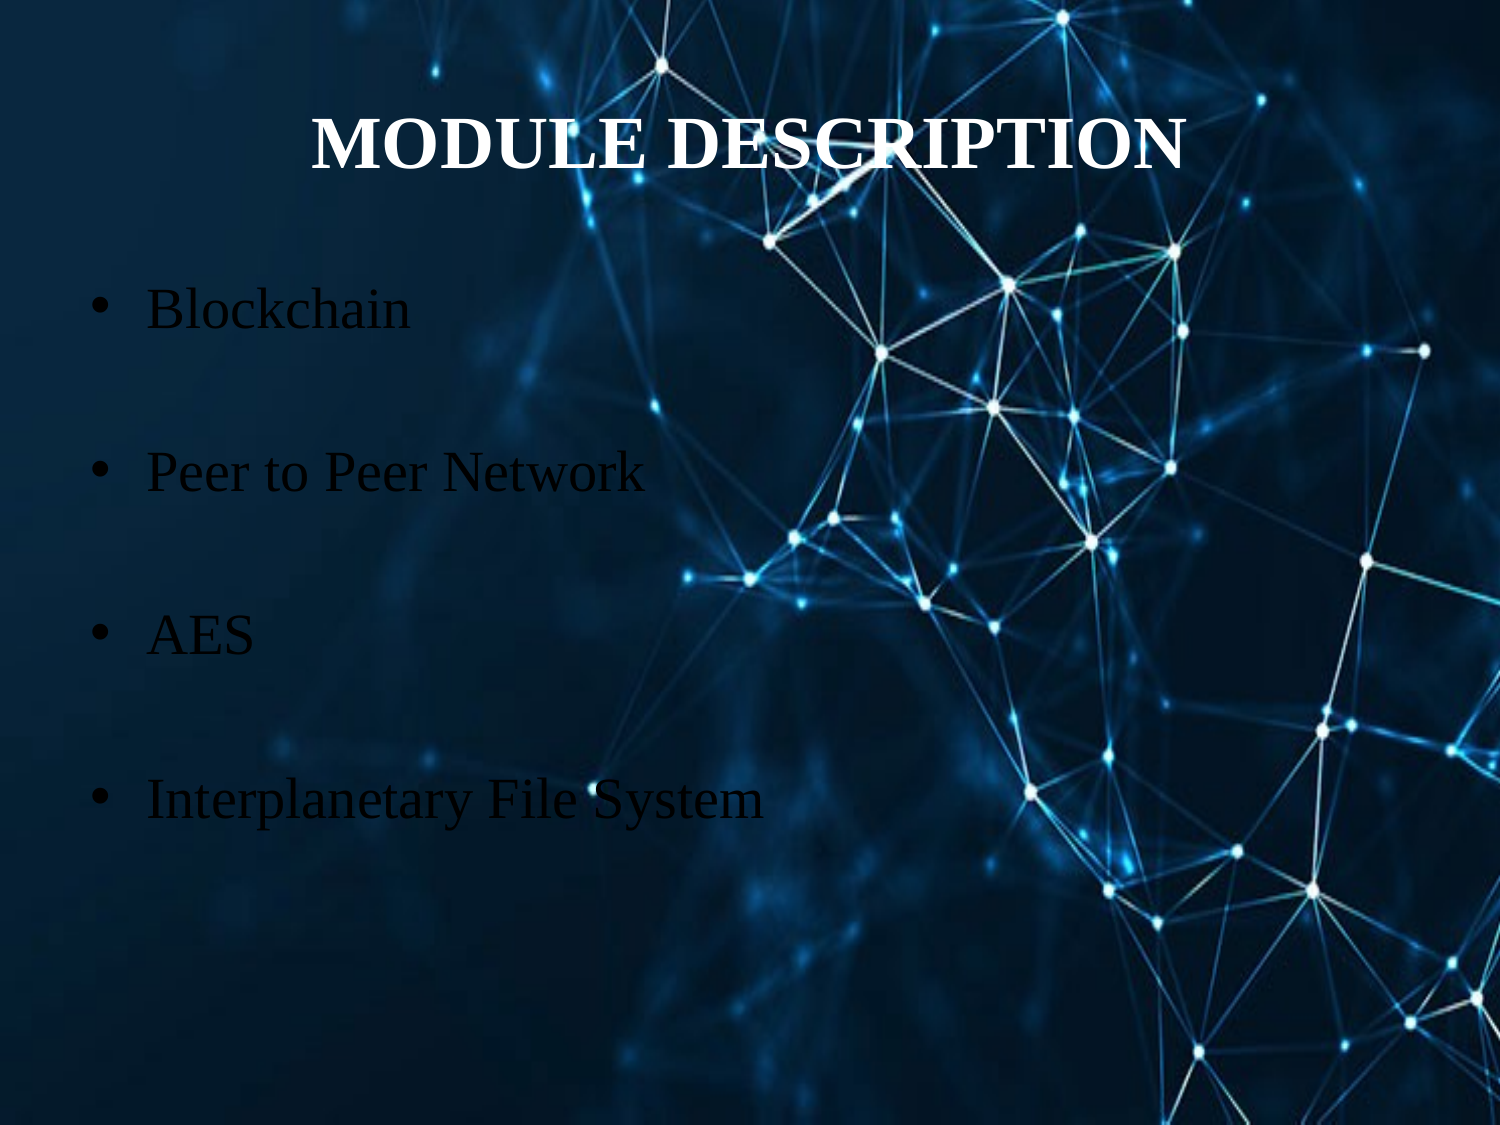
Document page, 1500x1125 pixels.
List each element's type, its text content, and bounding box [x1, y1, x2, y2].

list Blockchain Peer to Peer Network AES Interplanetary File System [75, 262, 1425, 1005]
title MODULE DESCRIPTION [75, 45, 1425, 233]
picture [0, 0, 1500, 1125]
